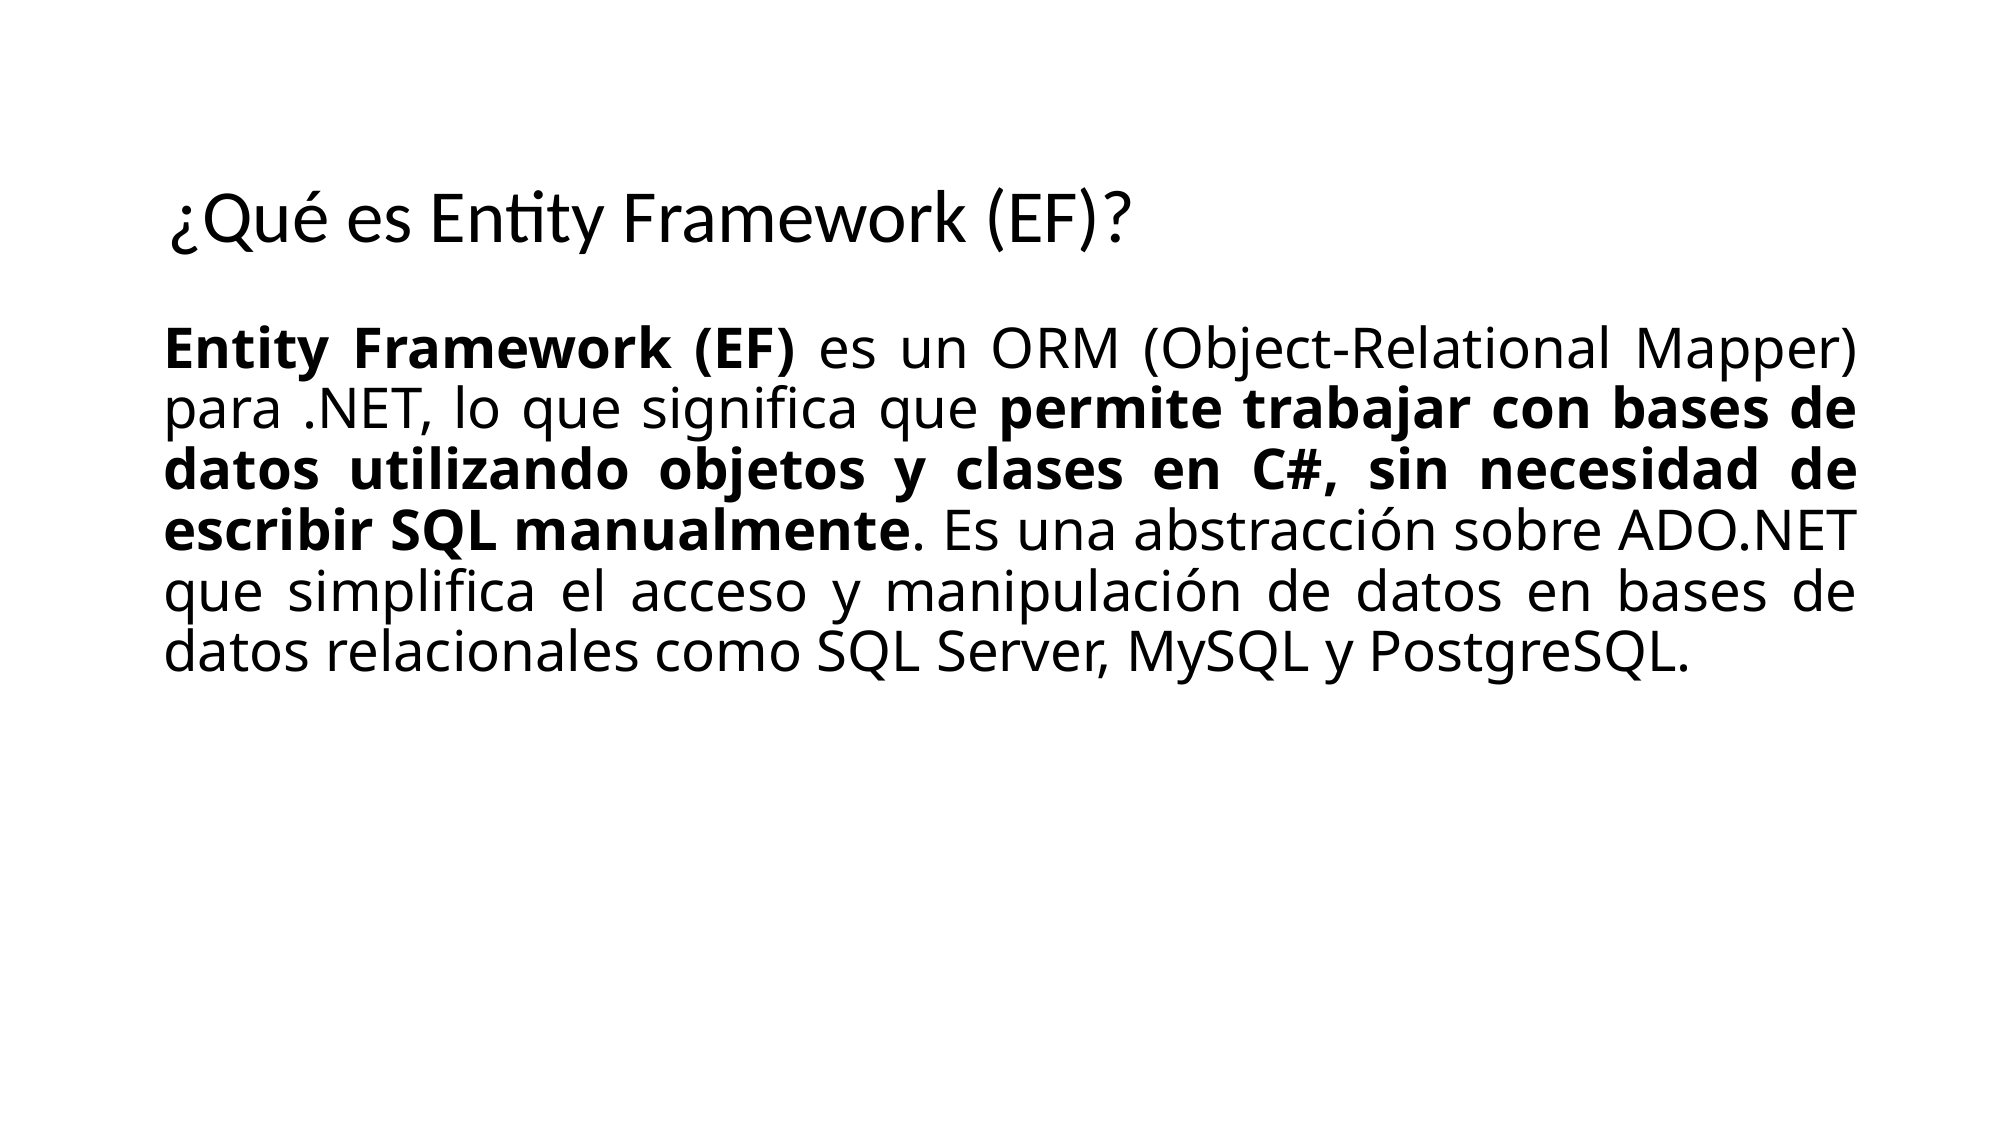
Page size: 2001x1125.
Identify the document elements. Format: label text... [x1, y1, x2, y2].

title Entity Framework (EF) es un ORM (Object-Relational Mapper) para .NET, lo que significa que permite trabajar con bases de datos utilizando objetos y clases en C#, sin necesidad de escribir SQL manualmente. Es una abstracción sobre ADO.NET que simplifica el acceso y manipulación de datos en bases de datos relacionales como SQL Server, MySQL y PostgreSQL. [148, 265, 1874, 738]
text_box ¿Qué es Entity Framework (EF)? [152, 159, 1152, 265]
